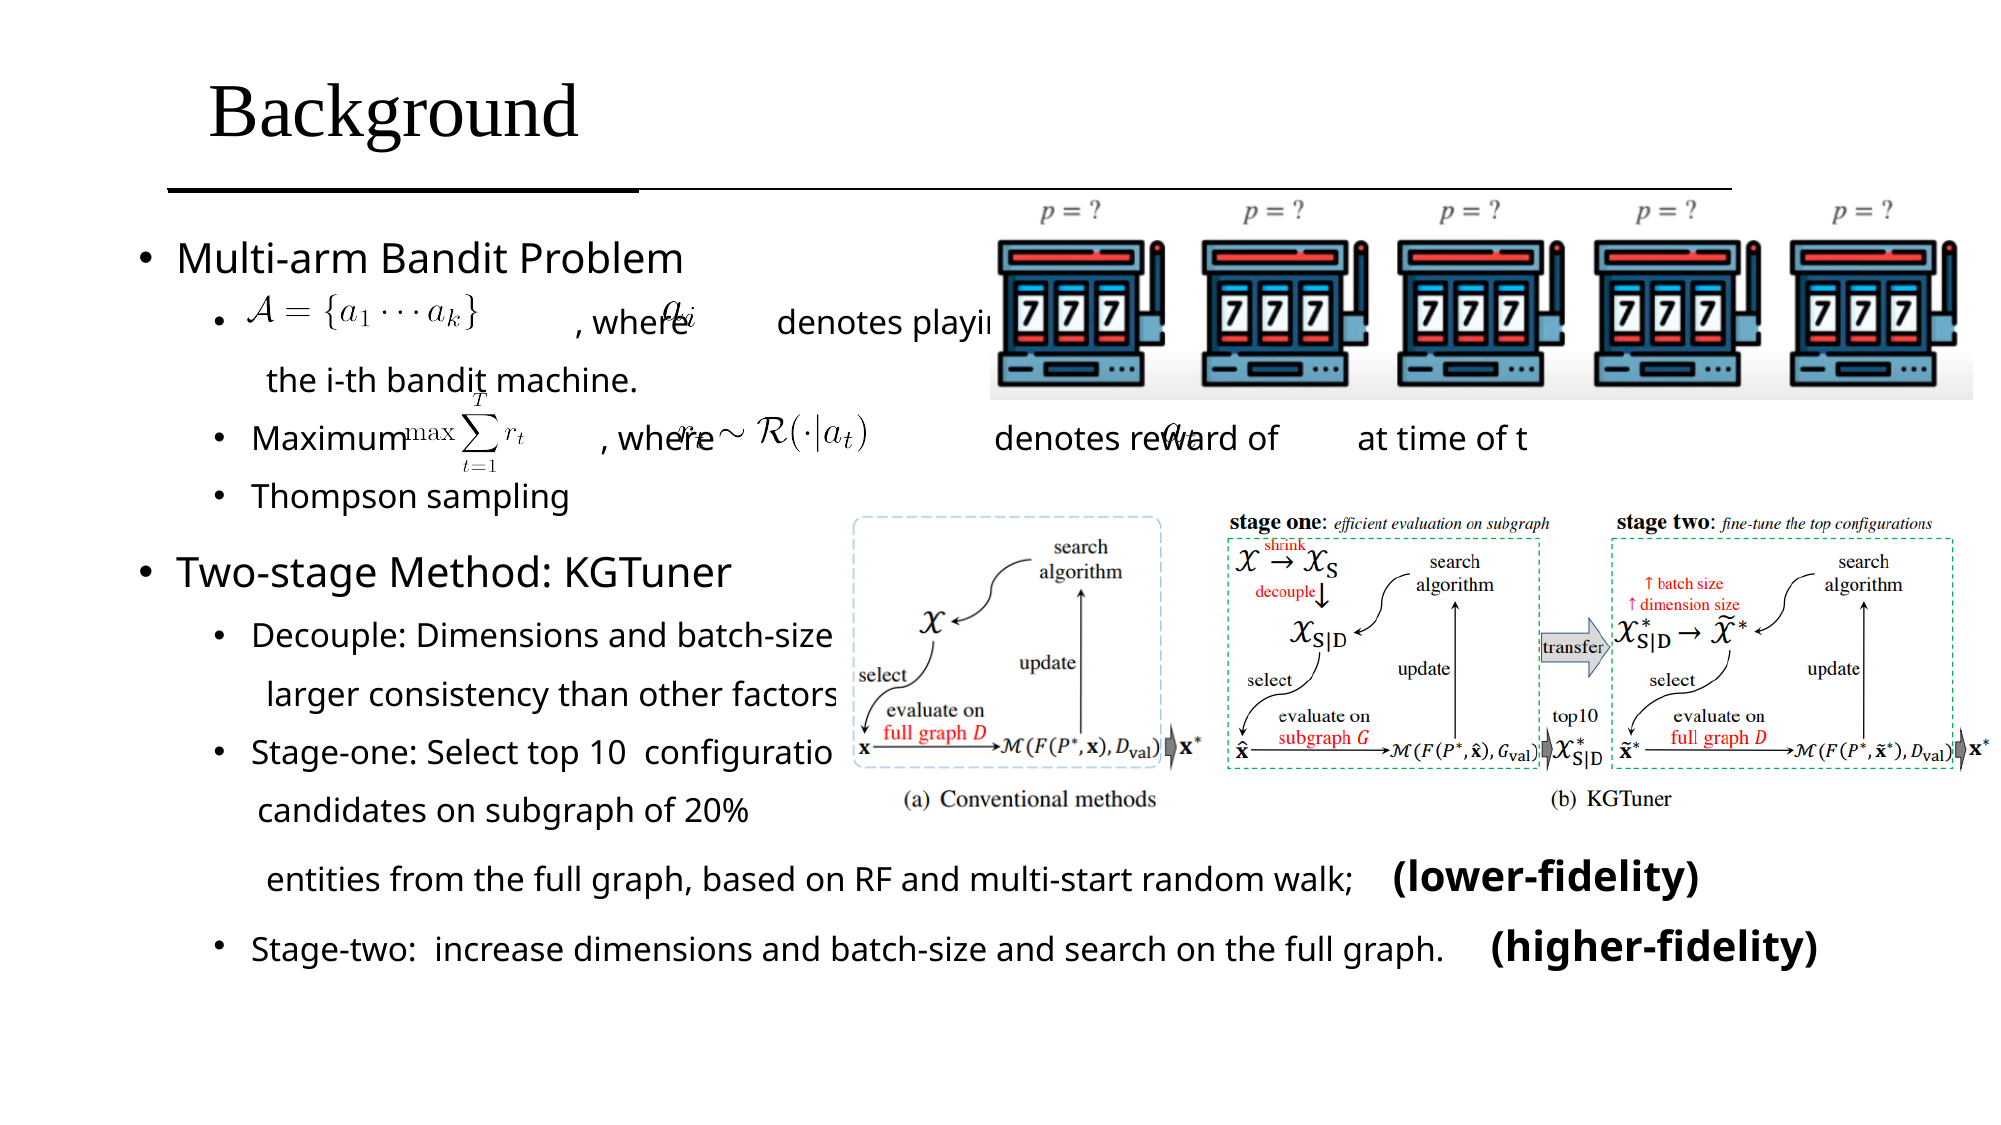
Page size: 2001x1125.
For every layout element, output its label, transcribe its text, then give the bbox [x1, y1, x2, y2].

picture [990, 196, 1973, 400]
picture [678, 414, 866, 452]
picture [405, 393, 524, 472]
picture [836, 506, 2000, 820]
list Multi-arm Bandit Problem , where denotes playing the i-th bandit machine. Maximum , where denotes reward of at time of t Thompson sampling Two-stage Method: KGTuner Decouple: Dimensions and batch-size have larger consistency than other factors; Stage-one: Select top 10 configuration candidates on subgraph of 20% entities from the full graph, based on RF and multi-start random walk; (lower-fidelity) Stage-two: increase dimensions and batch-size and search on the full graph. (higher-fidelity) [123, 229, 1849, 1125]
title Background [193, 61, 640, 161]
picture [1163, 423, 1196, 449]
picture [247, 294, 478, 330]
picture [663, 301, 695, 327]
